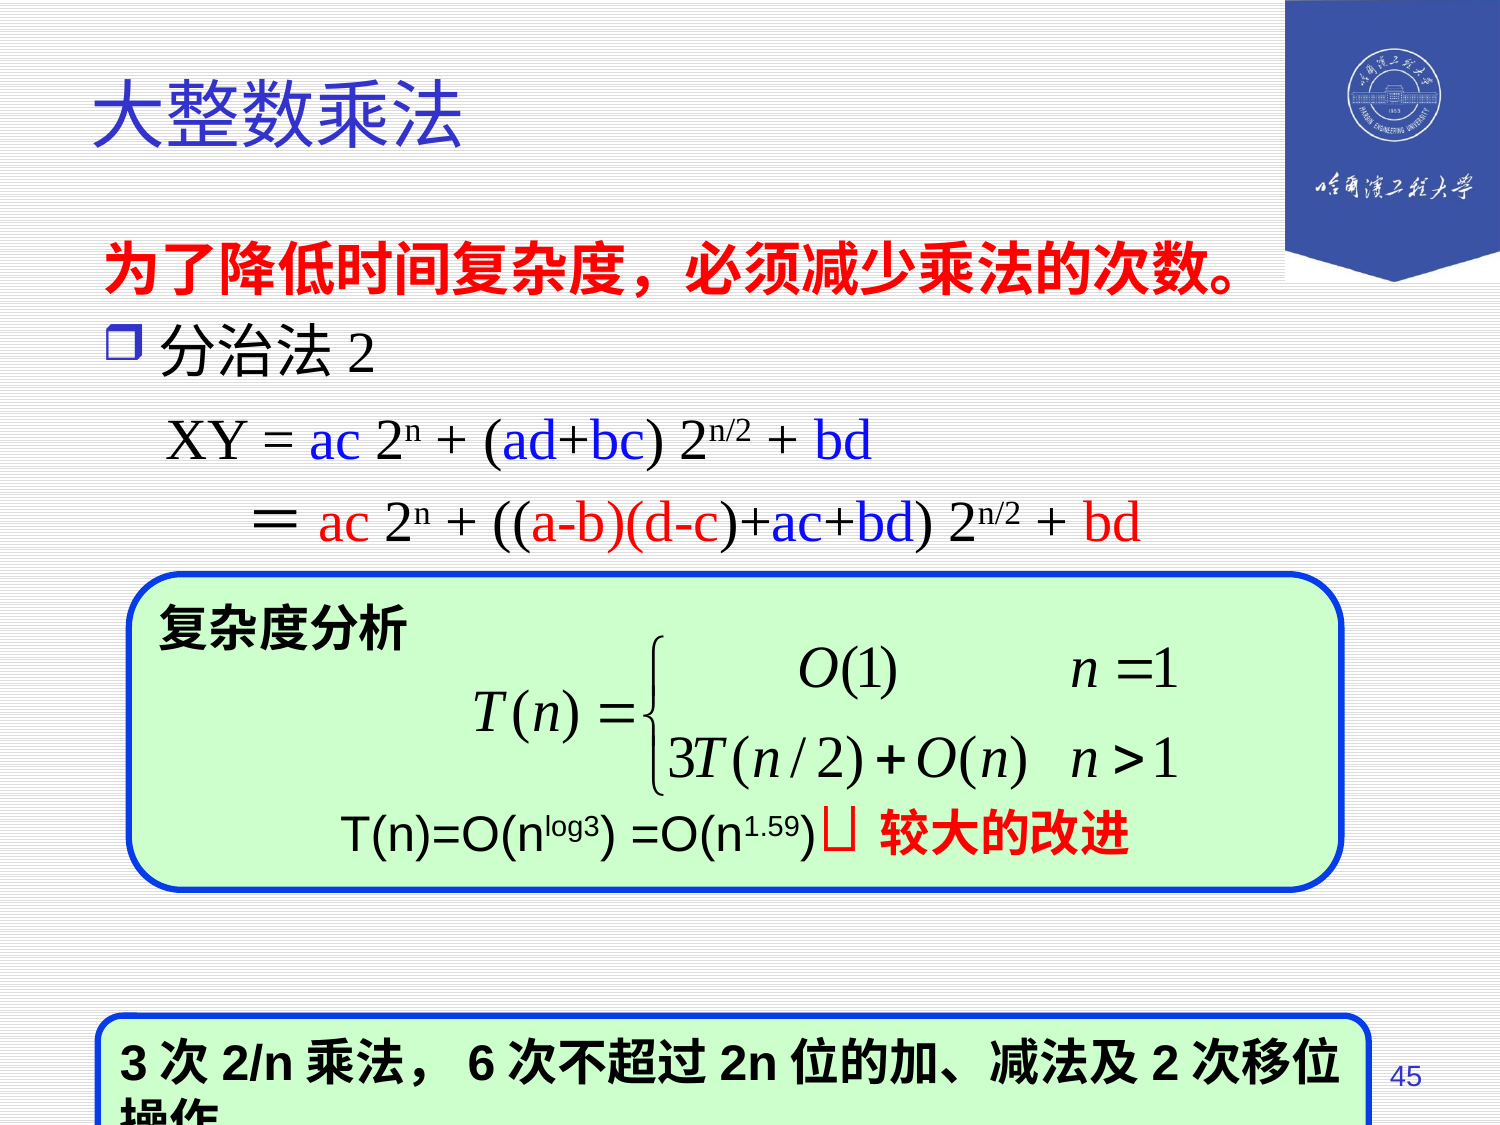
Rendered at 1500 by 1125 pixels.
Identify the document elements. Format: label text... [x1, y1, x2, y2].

title 大整数乘法 [75, 37, 1350, 188]
picture [1285, 0, 1500, 282]
text_box 3次2/n乘法，6次不超过2n位的加、减法及2次移位操作 [97, 1015, 1369, 1125]
slide_number 45 [1369, 1049, 1438, 1125]
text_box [128, 573, 1342, 896]
list 为了降低时间复杂度，必须减少乘法的次数。 分治法2 XY = ac 2n + (ad+bc) 2n/2 + bd ＝ac 2n + ((a-b)(d-c)+ac+bd) 2n/2 + bd [87, 224, 1363, 1025]
